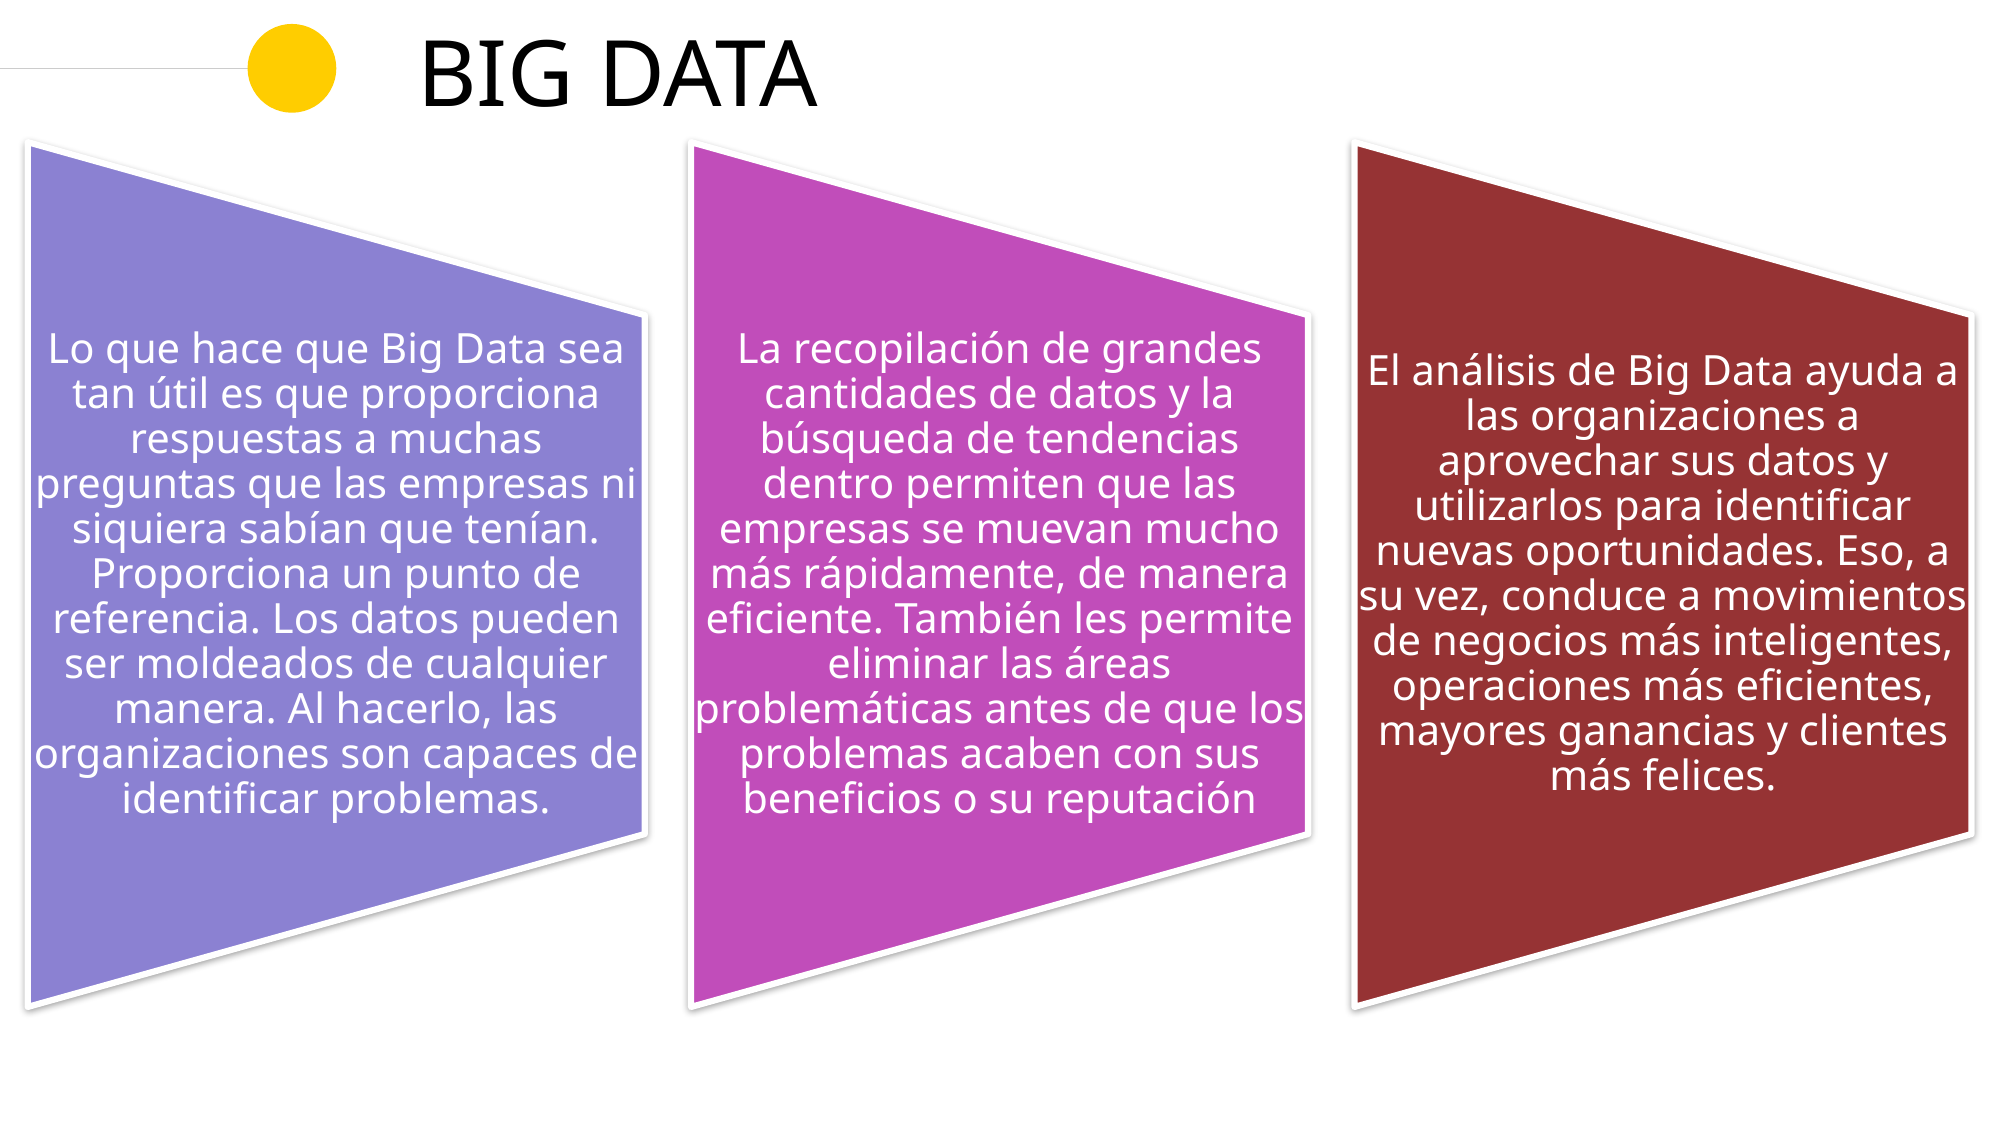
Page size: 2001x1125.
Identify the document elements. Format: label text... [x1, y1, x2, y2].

title BIG DATA [402, 22, 1989, 118]
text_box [27, 141, 1972, 1008]
